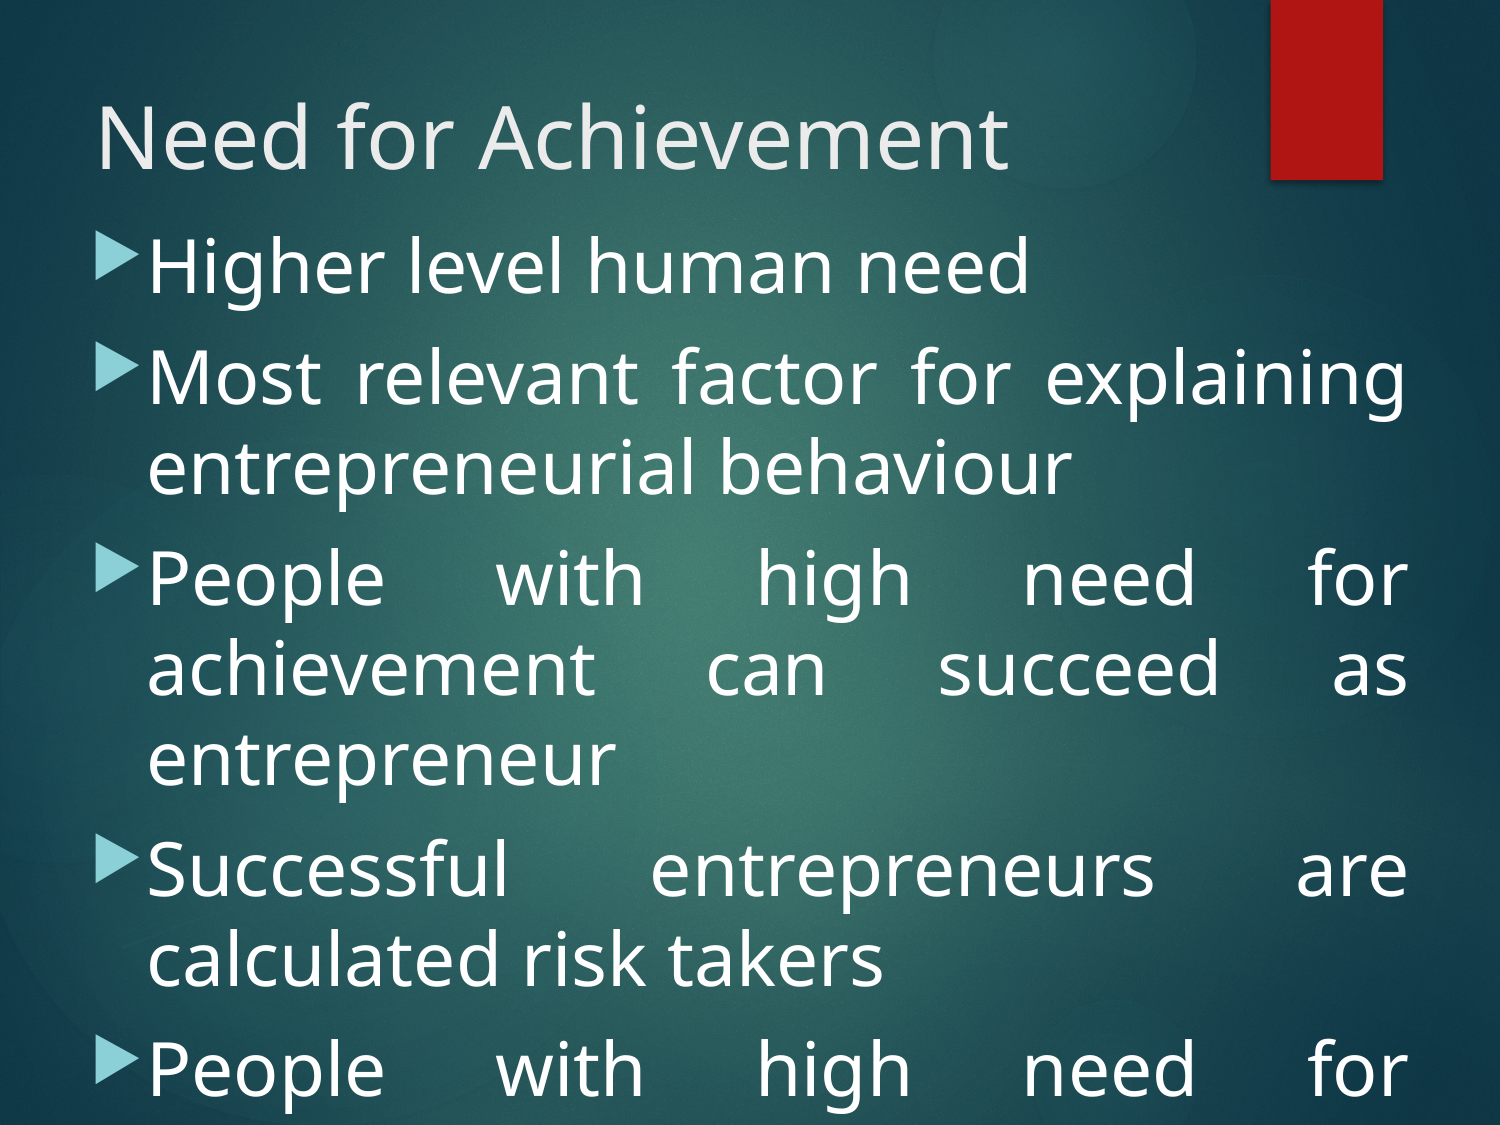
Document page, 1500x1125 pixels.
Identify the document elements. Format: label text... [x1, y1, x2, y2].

title Need for Achievement [79, 74, 1237, 210]
list Higher level human need Most relevant factor for explaining entrepreneurial behaviour People with high need for achievement can succeed as entrepreneur Successful entrepreneurs are calculated risk takers People with high need for achievement have high tolerance for ambiguity [75, 210, 1425, 1005]
